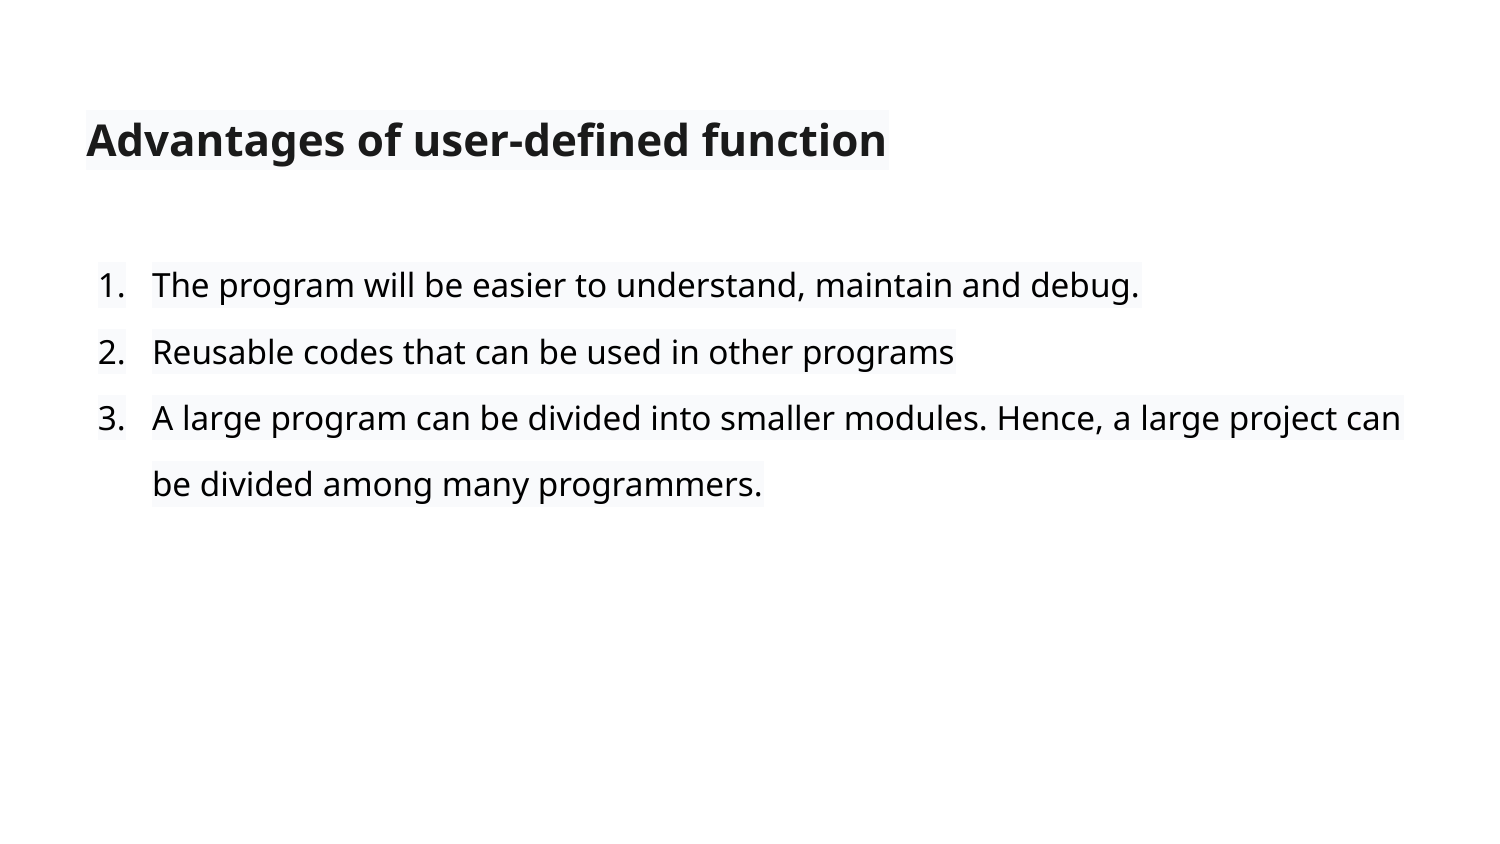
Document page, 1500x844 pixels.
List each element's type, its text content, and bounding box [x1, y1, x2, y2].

title Advantages of user-defined function [71, 71, 1333, 182]
text_box The program will be easier to understand, maintain and debug. Reusable codes that can be used in other programs A large program can be divided into smaller modules. Hence, a large project can be divided among many programmers. [62, 223, 1438, 519]
